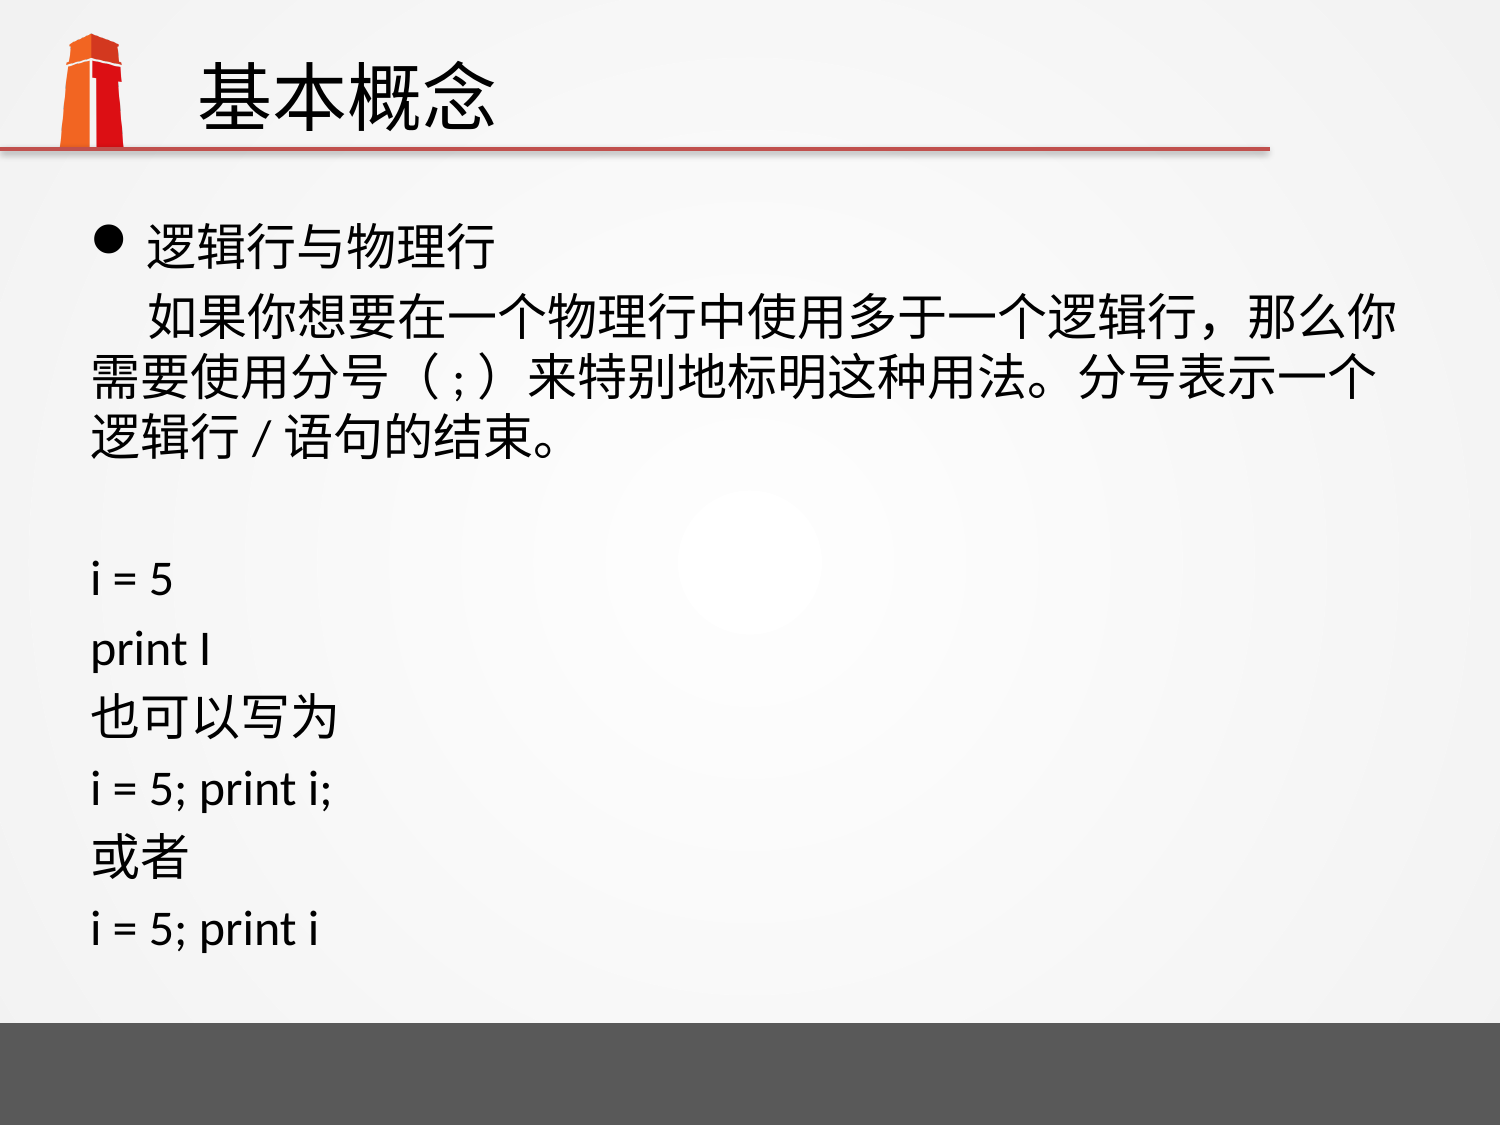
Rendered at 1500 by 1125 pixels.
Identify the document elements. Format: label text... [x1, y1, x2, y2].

picture [16, 11, 166, 147]
list 逻辑行与物理行 如果你想要在一个物理行中使用多于一个逻辑行，那么你需要使用分号（;）来特别地标明这种用法。分号表示一个逻辑行/语句的结束。 i = 5 print I 也可以写为 i = 5; print i; 或者 i = 5; print i [75, 208, 1425, 1005]
title 基本概念 [183, 42, 1270, 149]
